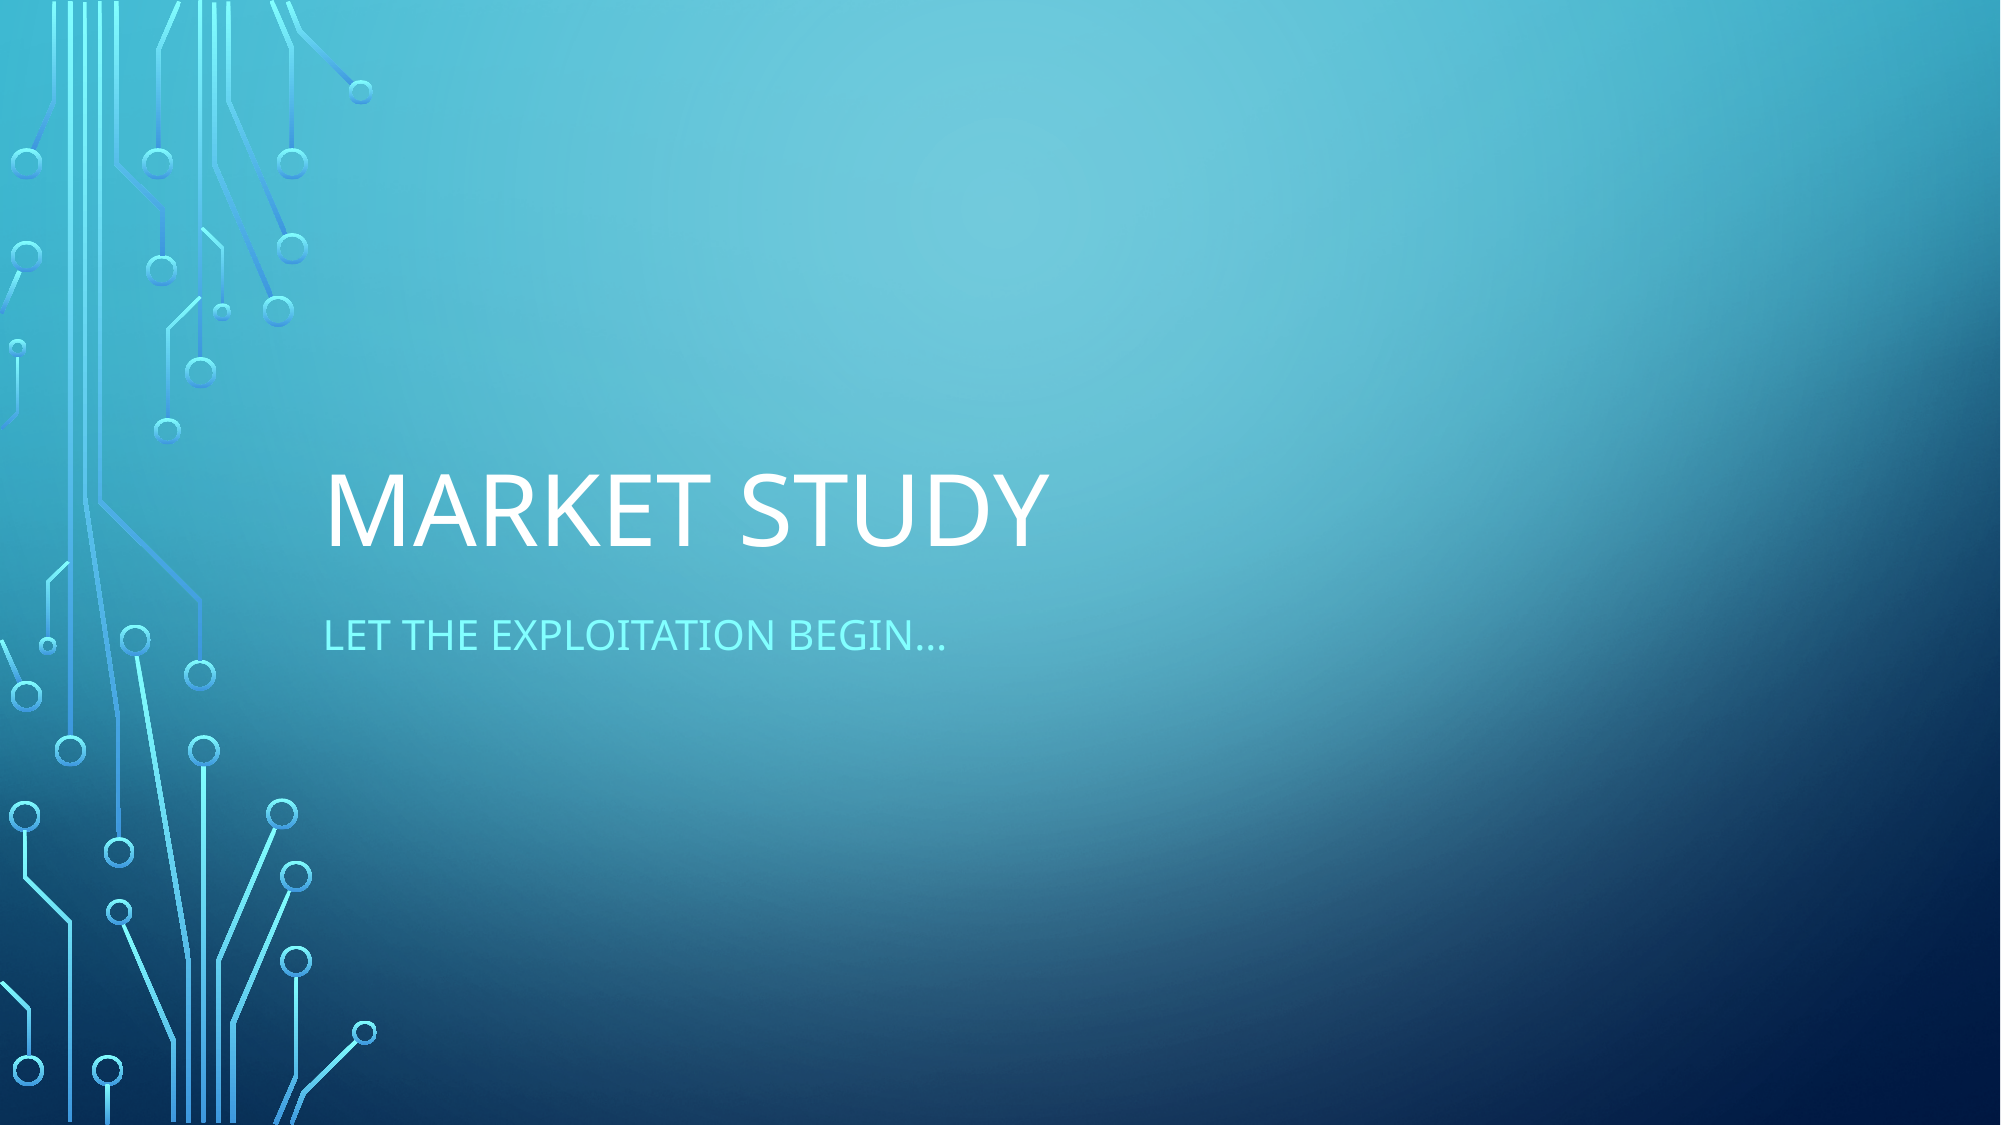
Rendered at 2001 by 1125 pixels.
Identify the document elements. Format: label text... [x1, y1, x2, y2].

subtitle Let the exploitation begin… [307, 590, 1750, 863]
title Market Study [307, 184, 1750, 576]
